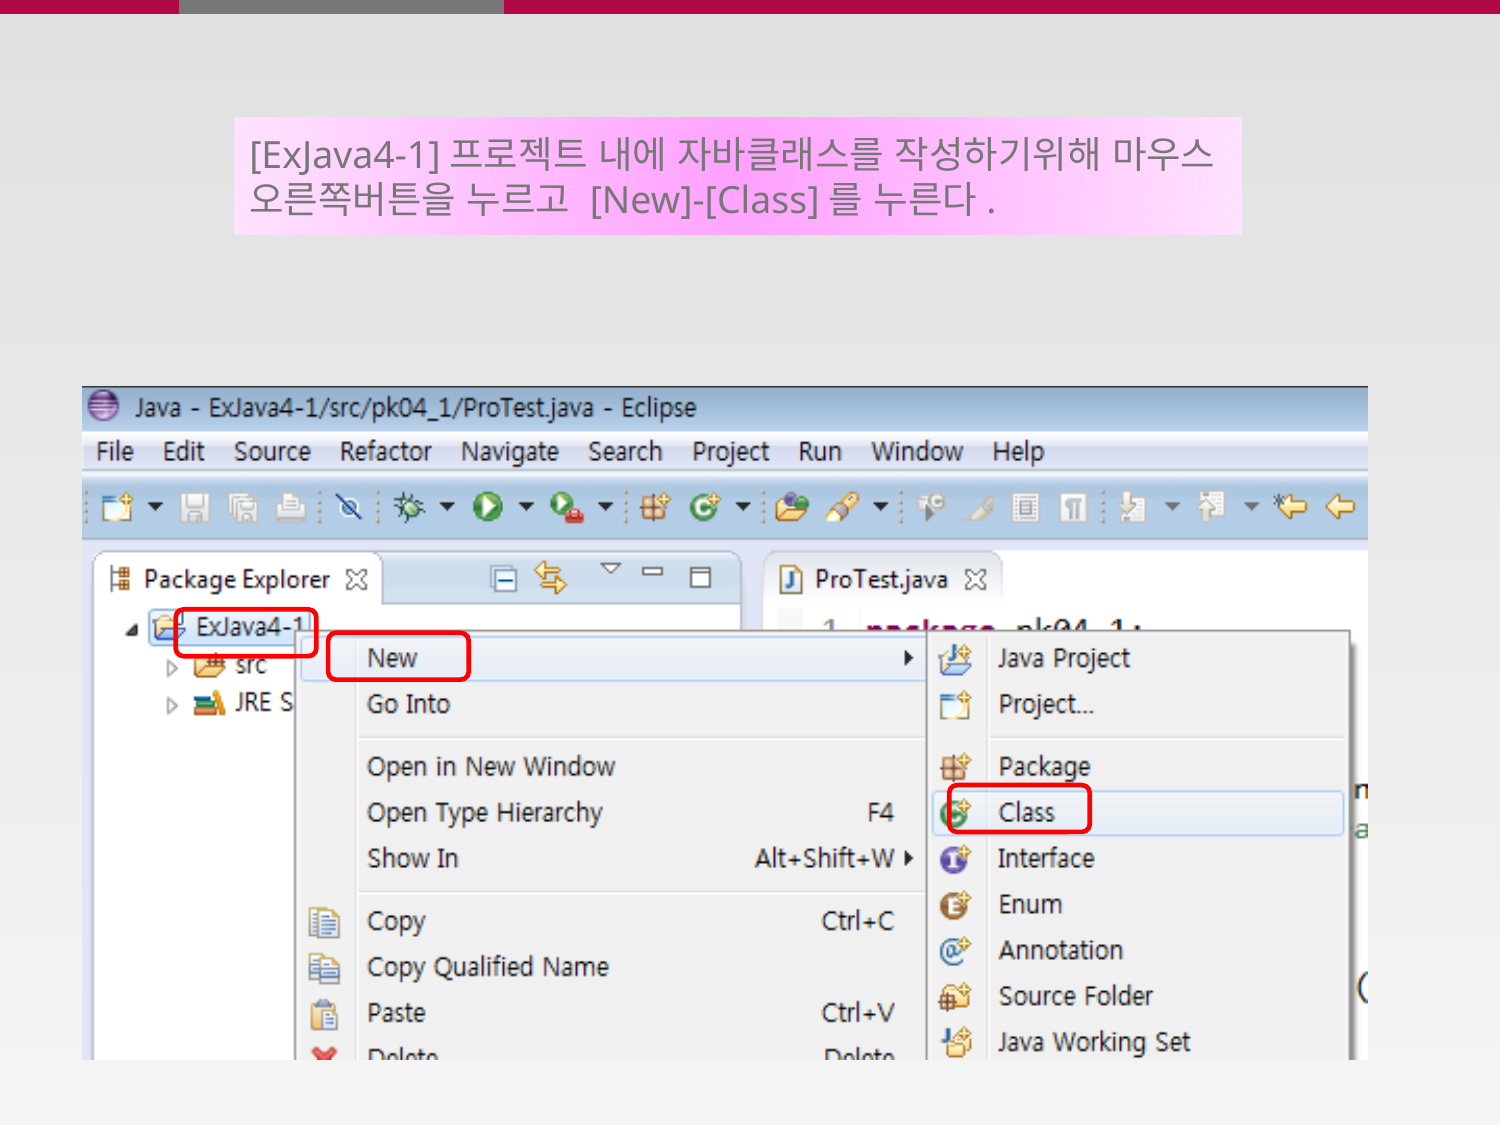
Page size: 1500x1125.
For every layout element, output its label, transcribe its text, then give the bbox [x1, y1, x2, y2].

picture [80, 385, 1369, 1061]
text_box [ExJava4-1]프로젝트 내에 자바클래스를 작성하기위해 마우스 오른쪽버튼을 누르고 [New]-[Class]를 누른다. [234, 117, 1243, 235]
